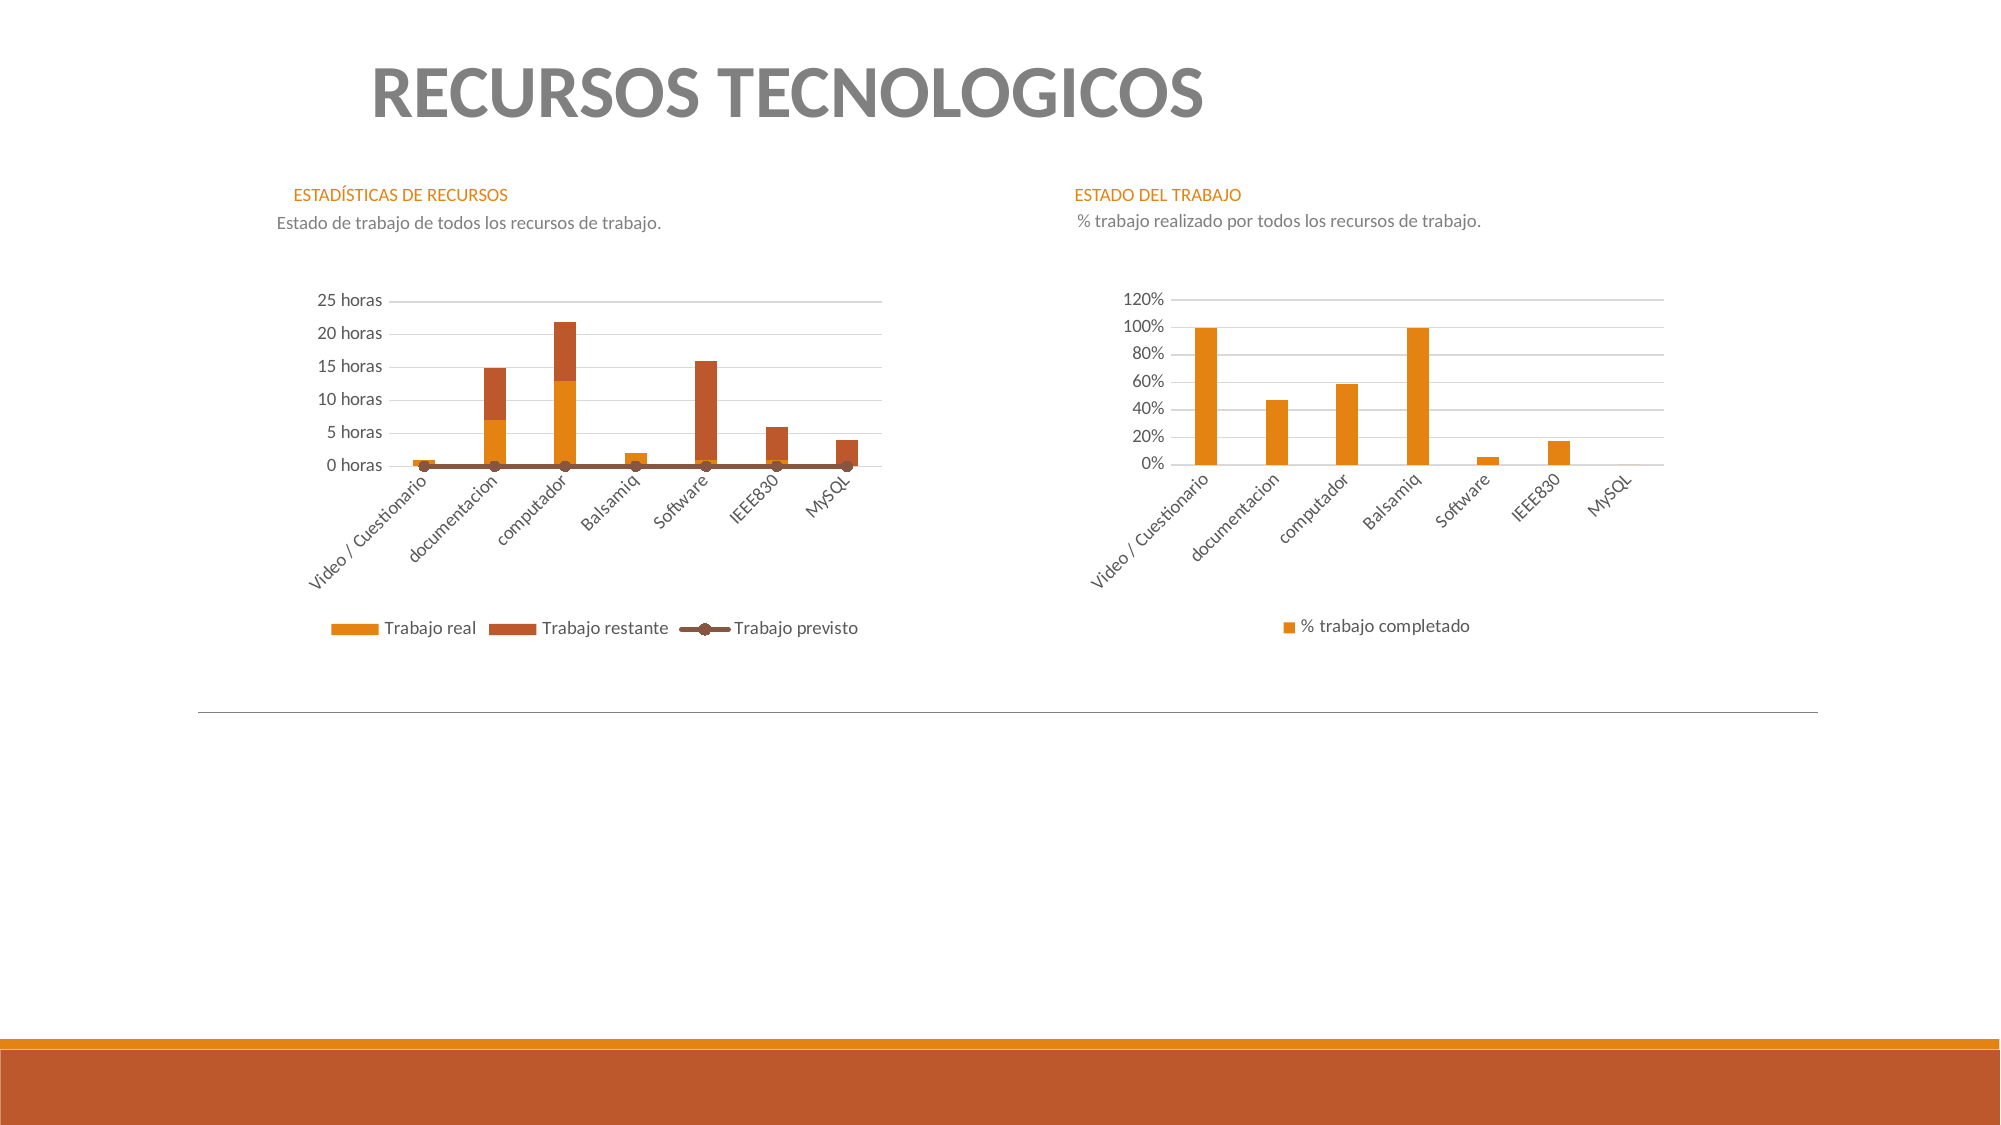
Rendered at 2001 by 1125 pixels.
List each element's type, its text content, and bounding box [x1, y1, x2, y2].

text_box Estado de trabajo de todos los recursos de trabajo. [262, 202, 722, 241]
text_box ESTADÍSTICAS DE RECURSOS [279, 175, 870, 199]
chart [1076, 283, 1677, 644]
chart [294, 284, 895, 646]
text_box Estado del trabajo [1059, 175, 1660, 211]
text_box % trabajo realizado por todos los recursos de trabajo. [1062, 201, 1662, 239]
text_box Recursos tecnologicos [356, 57, 1604, 118]
